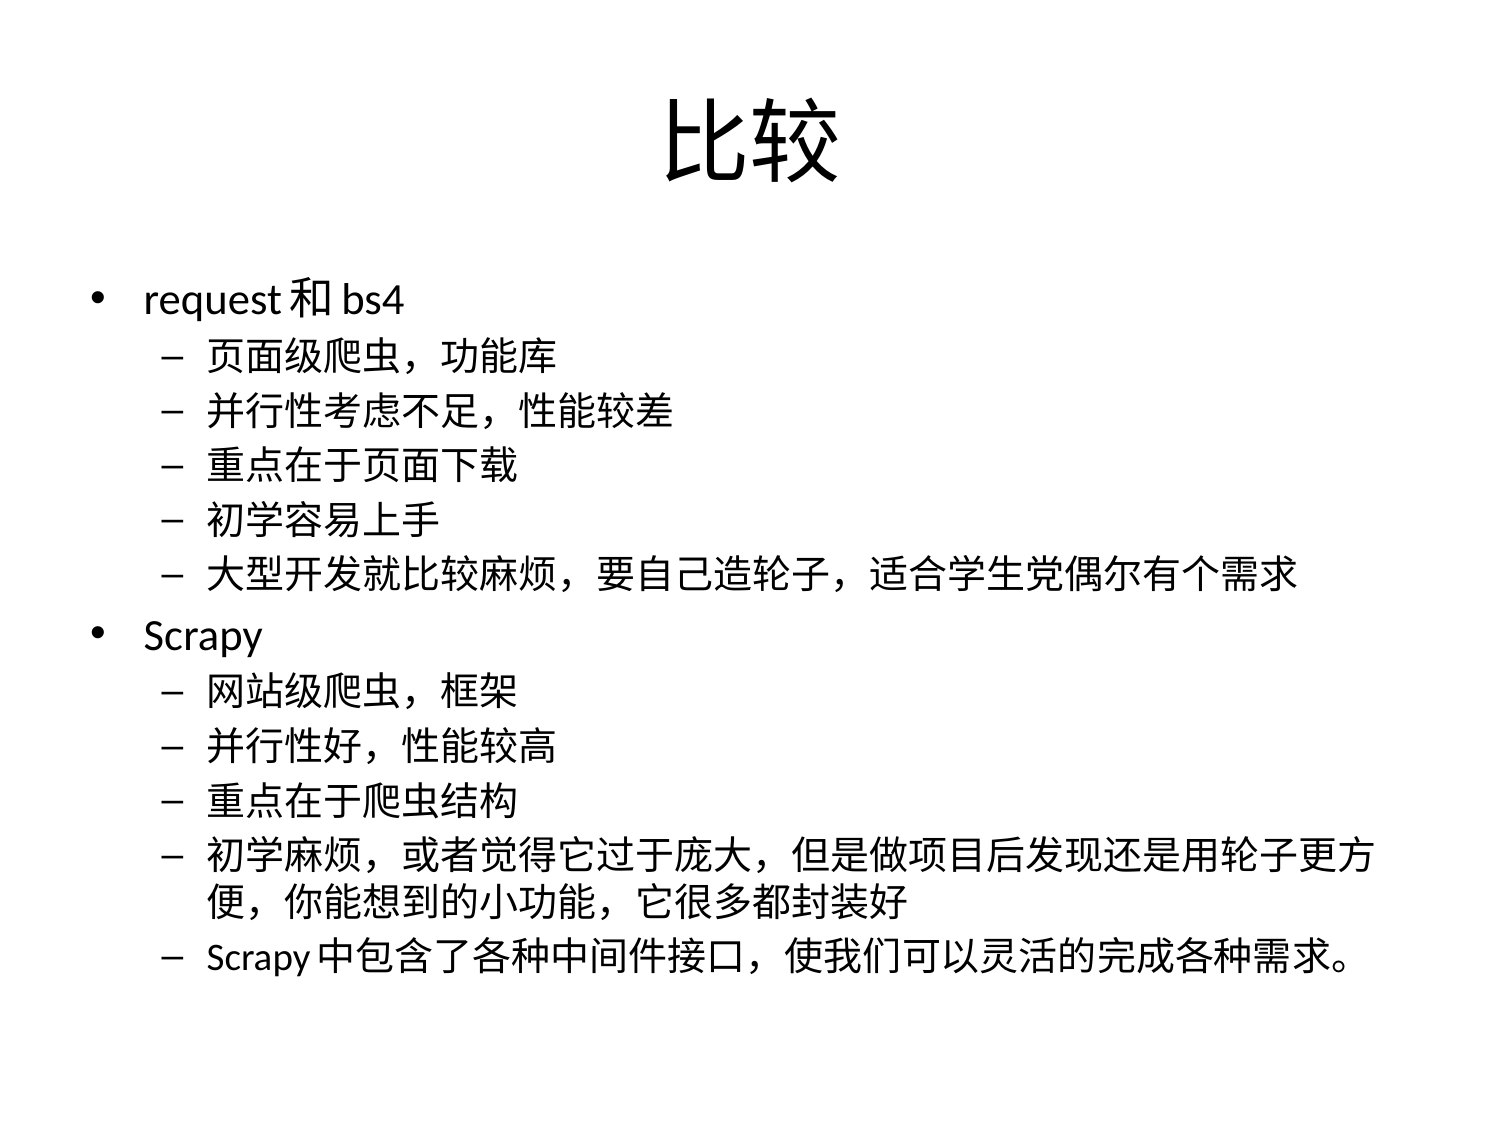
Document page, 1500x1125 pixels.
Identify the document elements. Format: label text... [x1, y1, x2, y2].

list request和bs4 页面级爬虫，功能库 并行性考虑不足，性能较差 重点在于页面下载 初学容易上手 大型开发就比较麻烦，要自己造轮子，适合学生党偶尔有个需求 Scrapy 网站级爬虫，框架 并行性好，性能较高 重点在于爬虫结构 初学麻烦，或者觉得它过于庞大，但是做项目后发现还是用轮子更方便，你能想到的小功能，它很多都封装好 Scrapy中包含了各种中间件接口，使我们可以灵活的完成各种需求。 [75, 262, 1425, 1005]
title 比较 [75, 45, 1425, 233]
